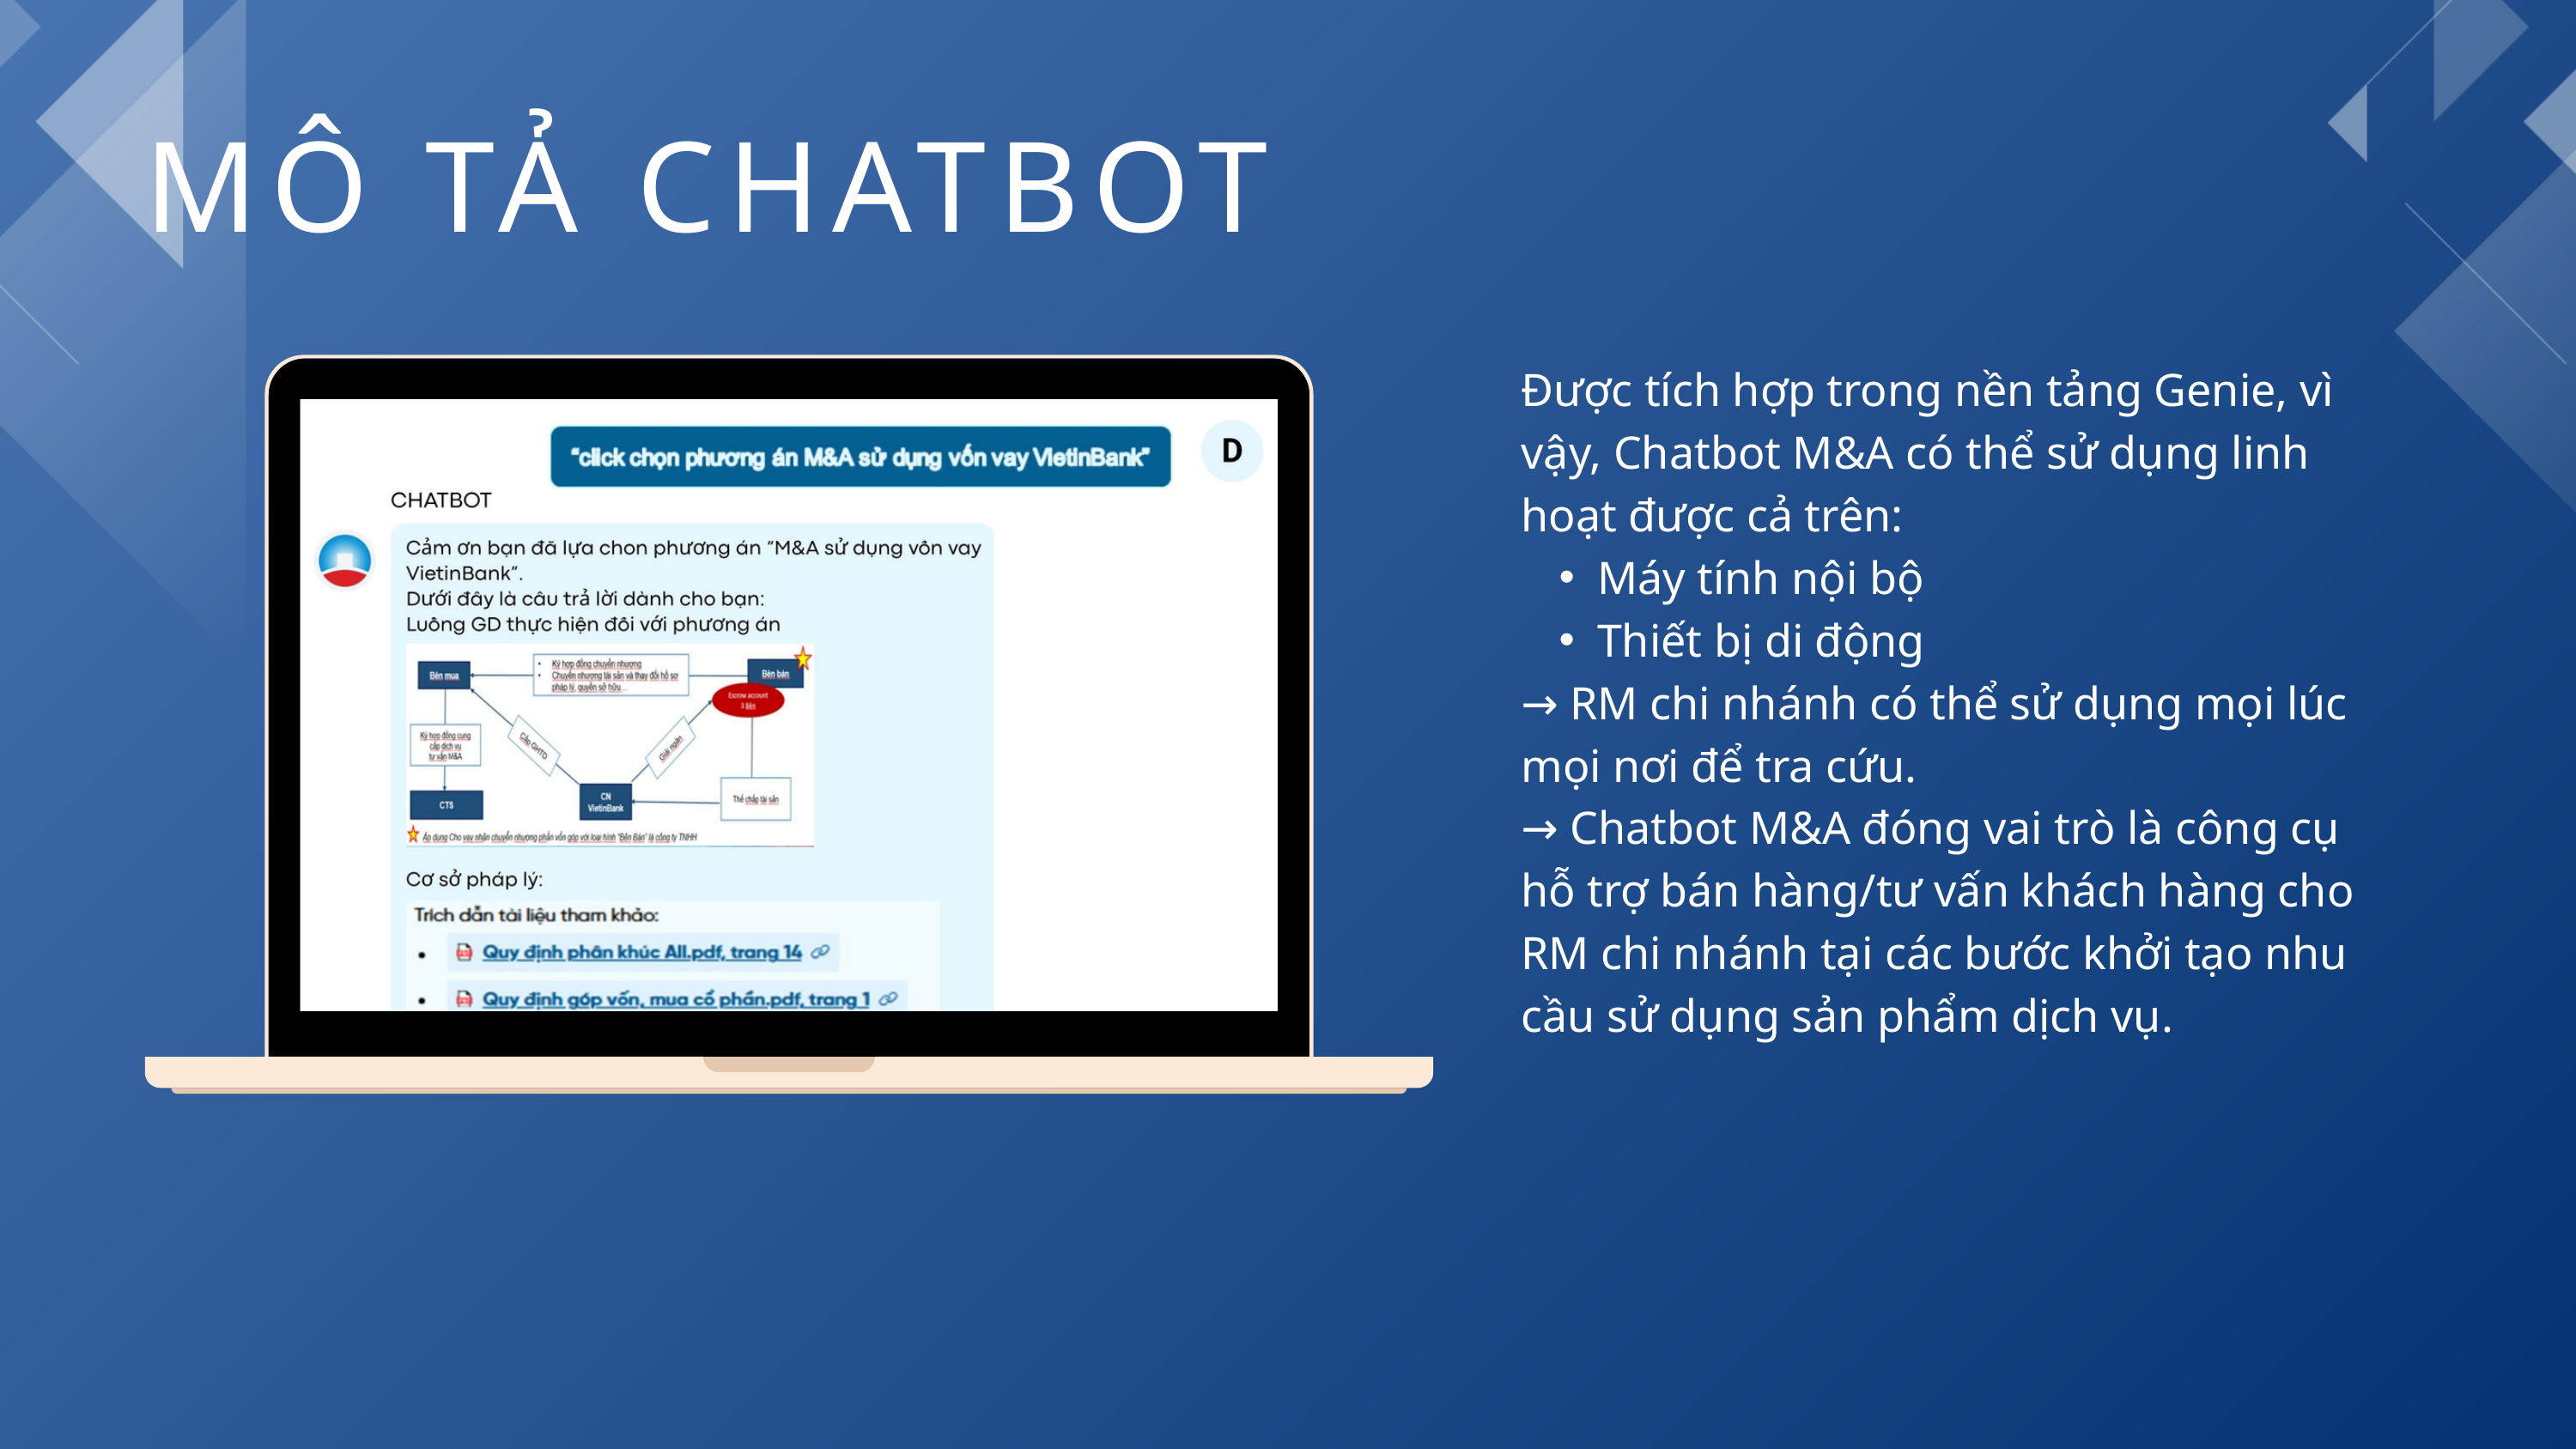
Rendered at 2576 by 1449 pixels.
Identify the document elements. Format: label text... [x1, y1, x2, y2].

text_box Được tích hợp trong nền tảng Genie, vì vậy, Chatbot M&A có thể sử dụng linh hoạt được cả trên: Máy tính nội bộ Thiết bị di động → RM chi nhánh có thể sử dụng mọi lúc mọi nơi để tra cứu. → Chatbot M&A đóng vai trò là công cụ hỗ trợ bán hàng/tư vấn khách hàng cho RM chi nhánh tại các bước khởi tạo nhu cầu sử dụng sản phẩm dịch vụ. [1521, 353, 2403, 1041]
text_box MÔ TẢ CHATBOT [247, 124, 2136, 258]
text_box [0, 0, 247, 667]
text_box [144, 355, 1434, 1094]
text_box [2327, 0, 2576, 667]
